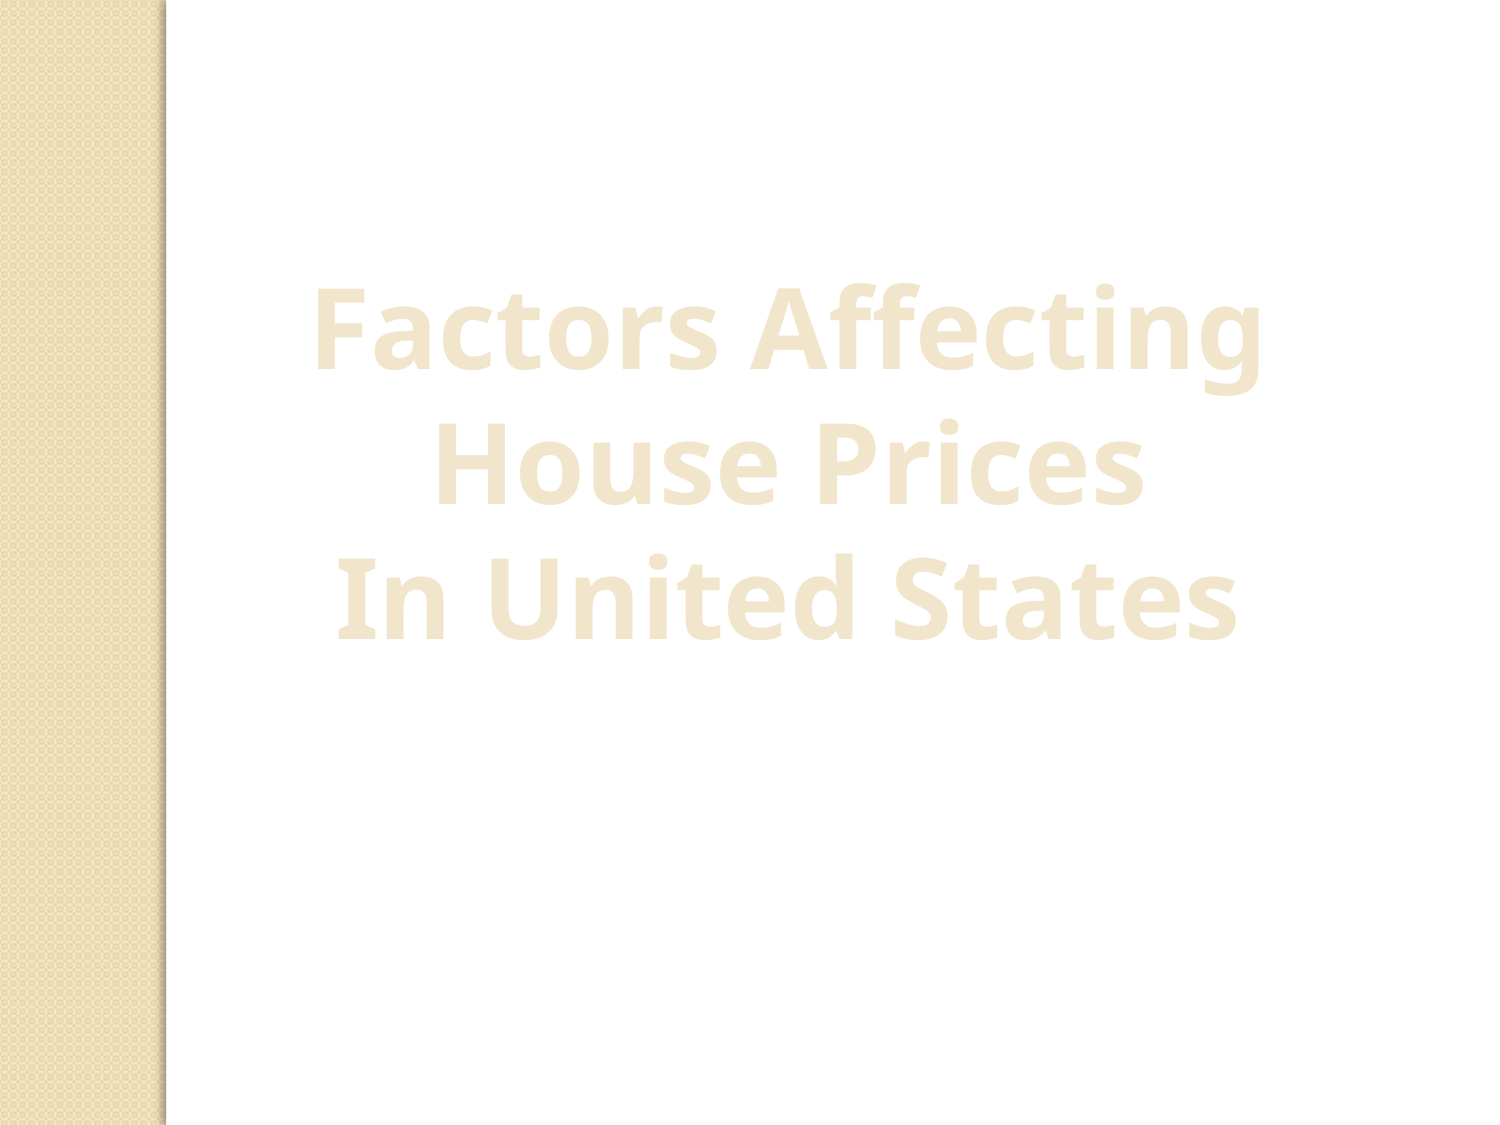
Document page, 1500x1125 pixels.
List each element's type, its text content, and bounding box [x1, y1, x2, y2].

text_box Factors Affecting House Prices In United States [293, 249, 1283, 670]
